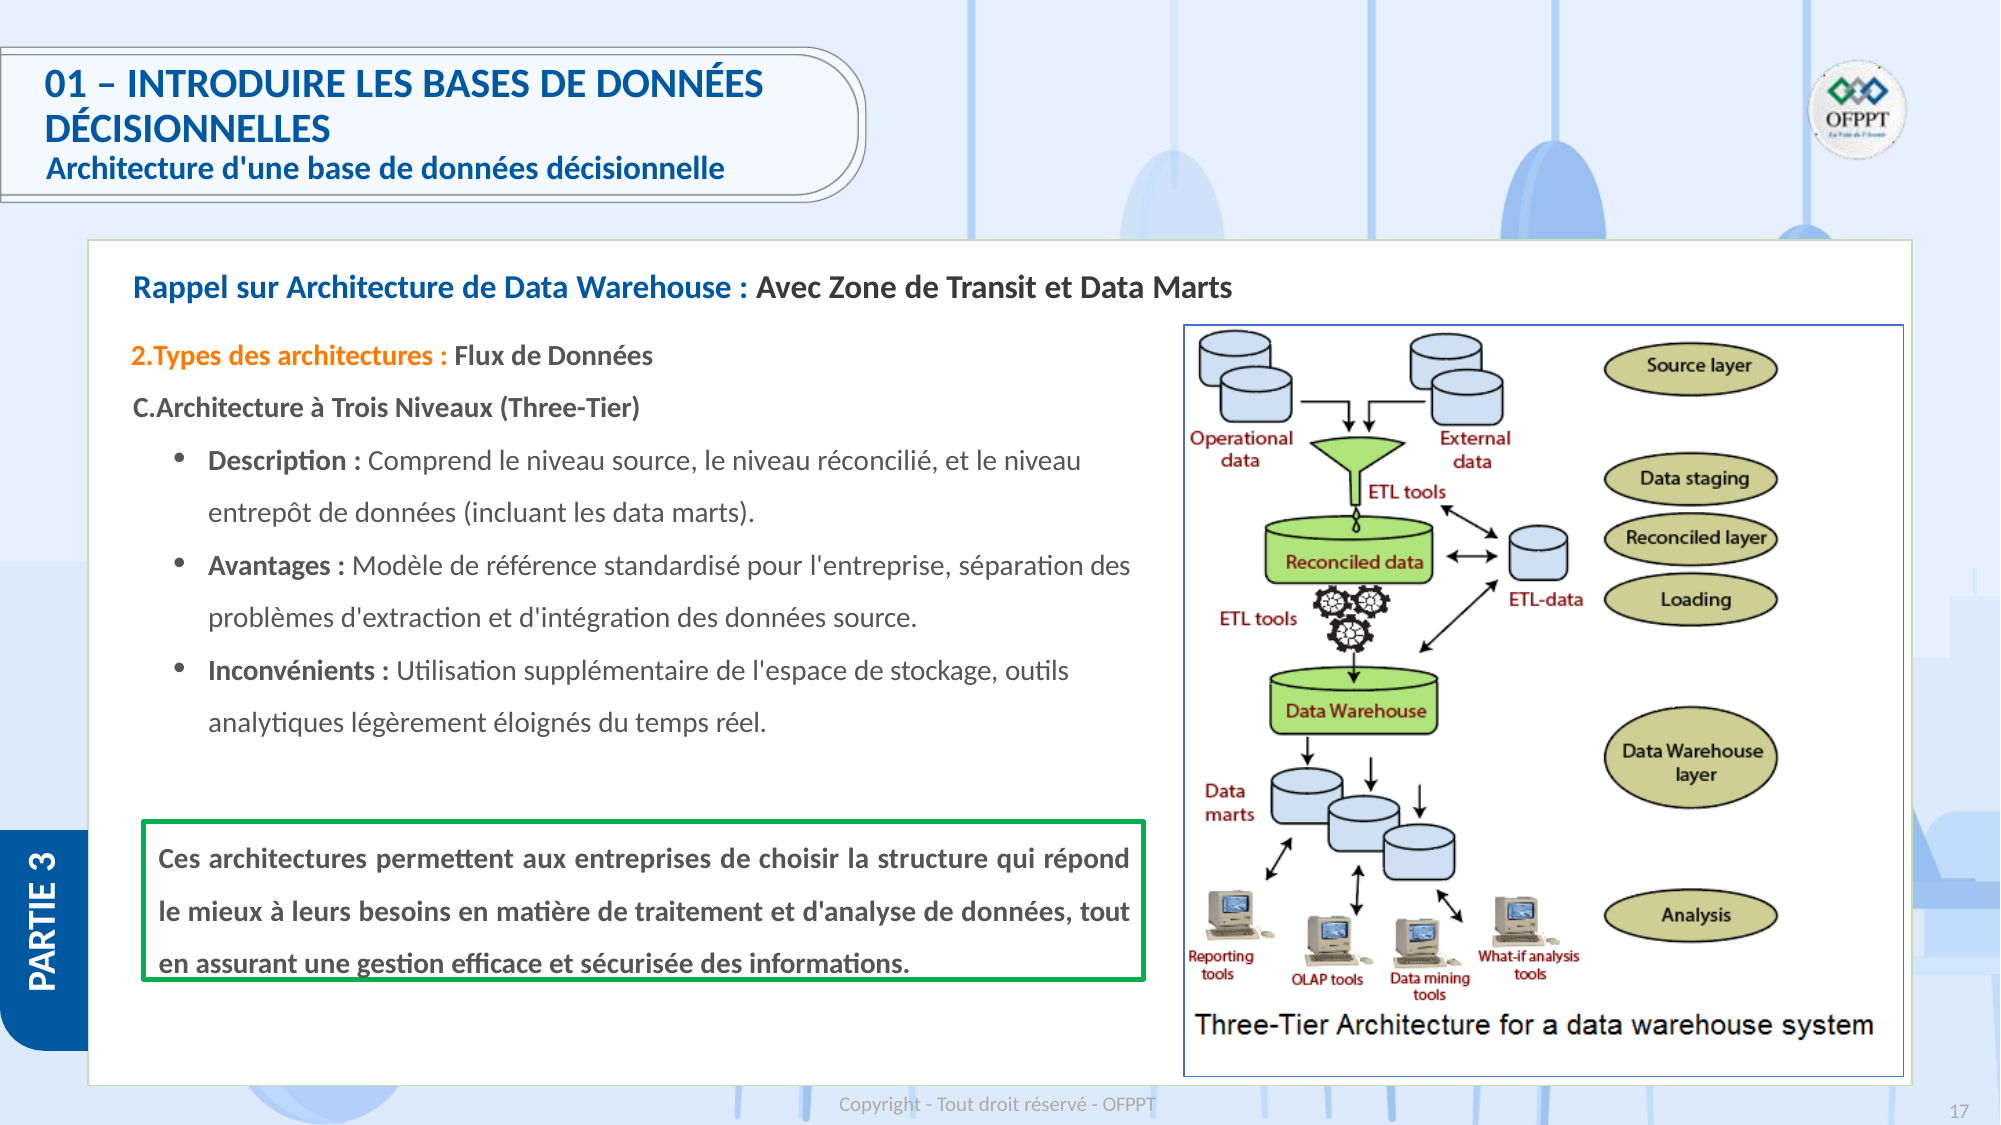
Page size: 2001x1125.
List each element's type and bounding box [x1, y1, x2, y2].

picture [1803, 56, 1913, 164]
text_box [0, 0, 2000, 1125]
text_box [1182, 324, 1905, 1078]
